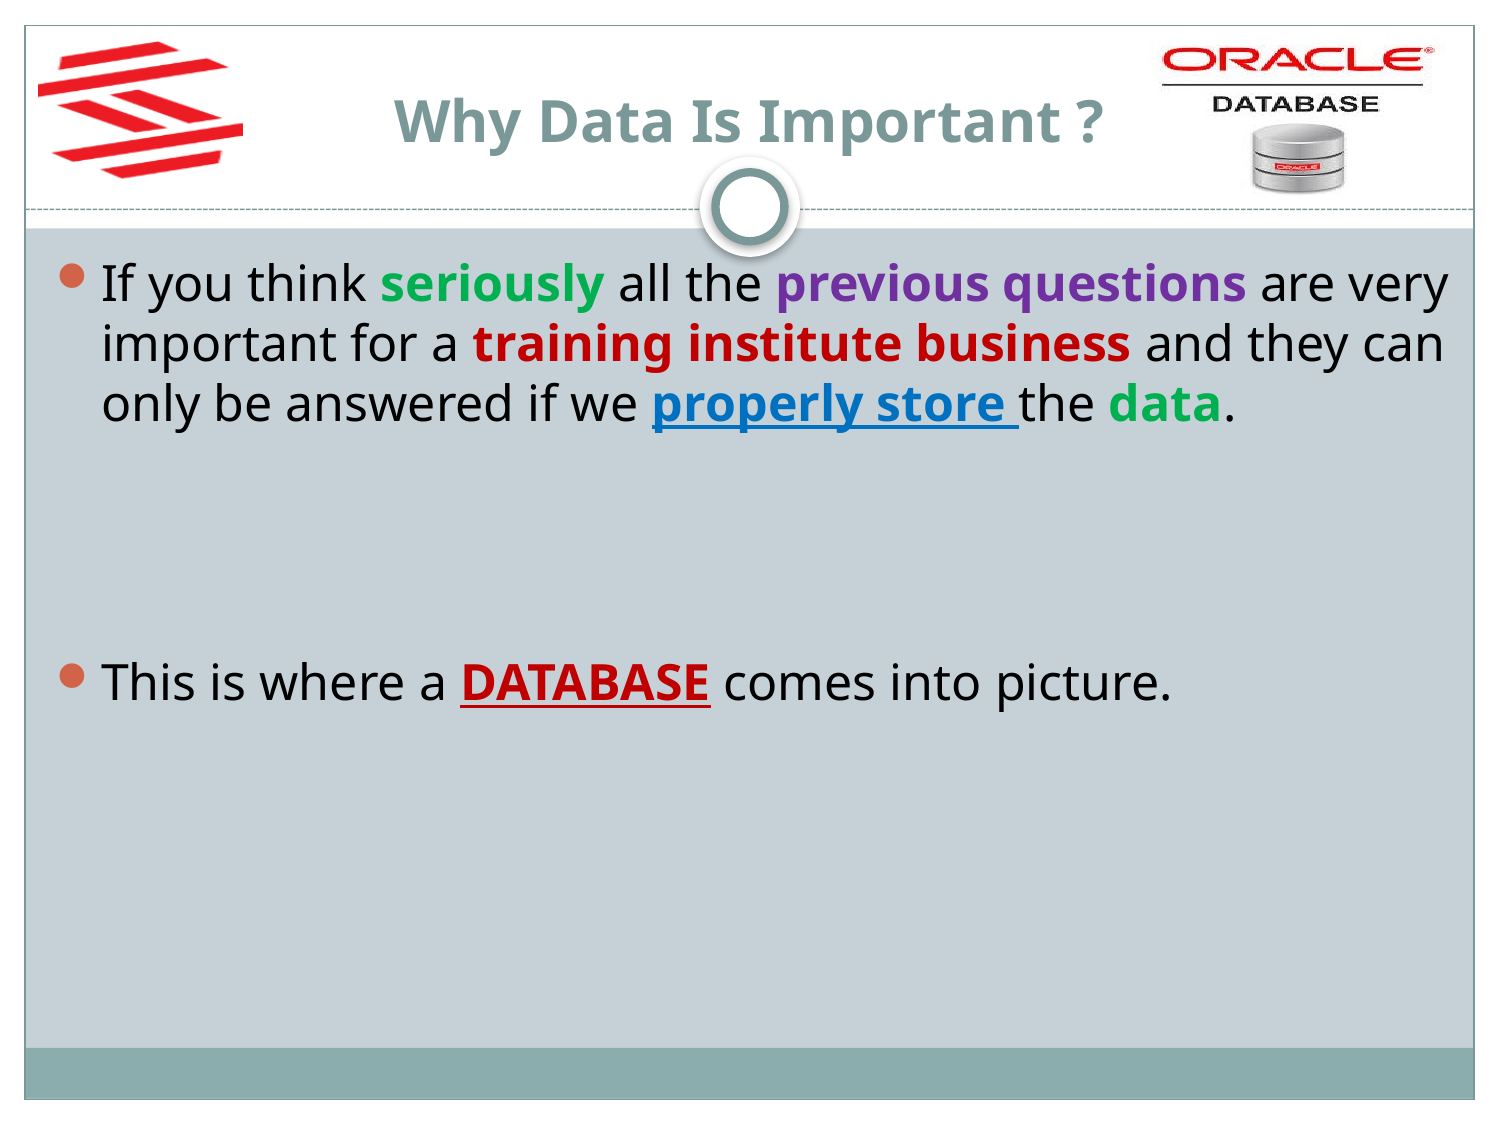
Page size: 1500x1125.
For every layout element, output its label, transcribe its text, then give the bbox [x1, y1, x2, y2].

title Why Data Is Important ? [237, 37, 1143, 162]
picture [1148, 34, 1453, 200]
picture [37, 40, 243, 185]
list If you think seriously all the previous questions are very important for a training institute business and they can only be answered if we properly store the data. This is where a DATABASE comes into picture. [41, 243, 1471, 1125]
